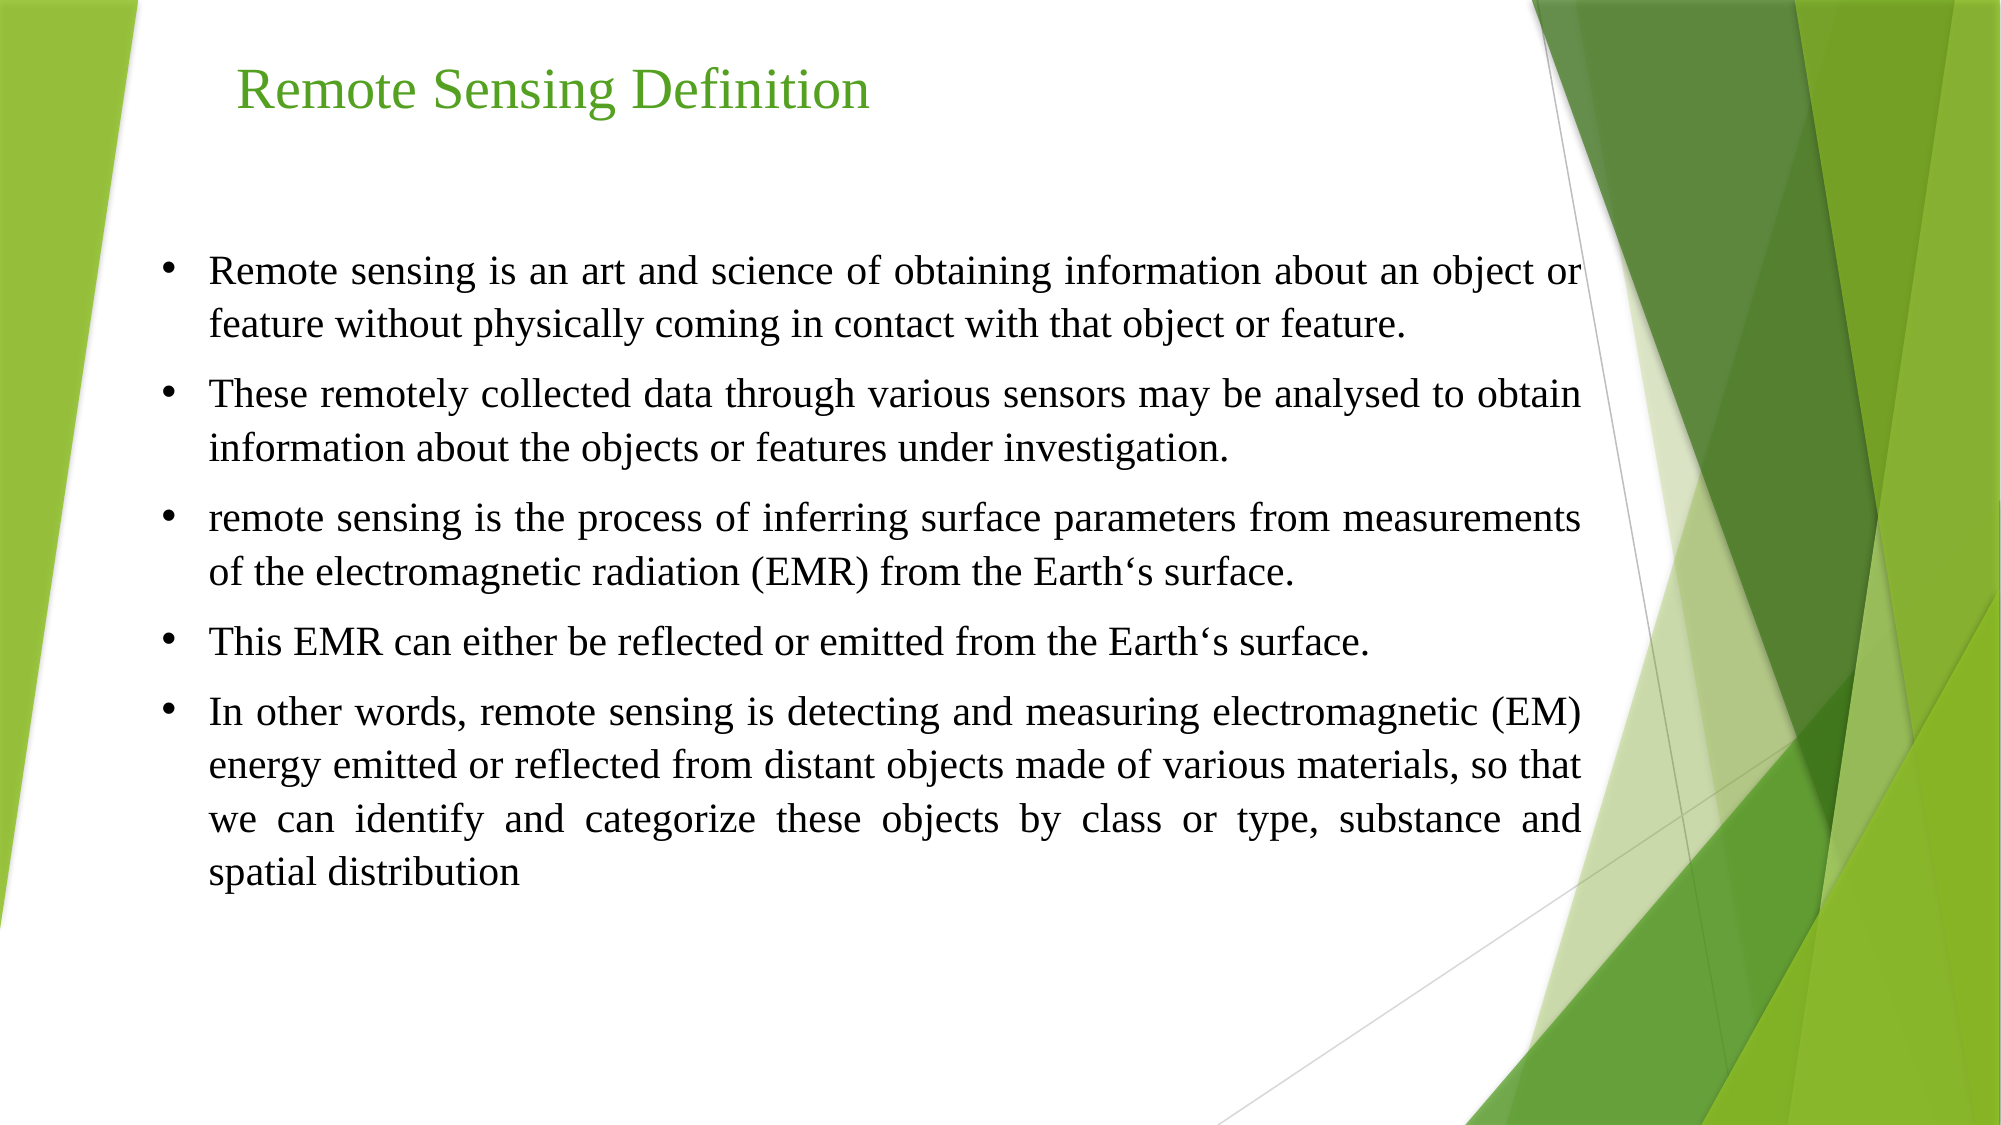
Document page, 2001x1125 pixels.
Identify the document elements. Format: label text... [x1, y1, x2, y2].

text_box Remote Sensing Definition [221, 42, 1136, 128]
text_box Remote sensing is an art and science of obtaining information about an object or feature without physically coming in contact with that object or feature. These remotely collected data through various sensors may be analysed to obtain information about the objects or features under investigation. remote sensing is the process of inferring surface parameters from measurements of the electromagnetic radiation (EMR) from the Earth‘s surface. This EMR can either be reflected or emitted from the Earth‘s surface. In other words, remote sensing is detecting and measuring electromagnetic (EM) energy emitted or reflected from distant objects made of various materials, so that we can identify and categorize these objects by class or type, substance and spatial distribution [146, 231, 1598, 902]
